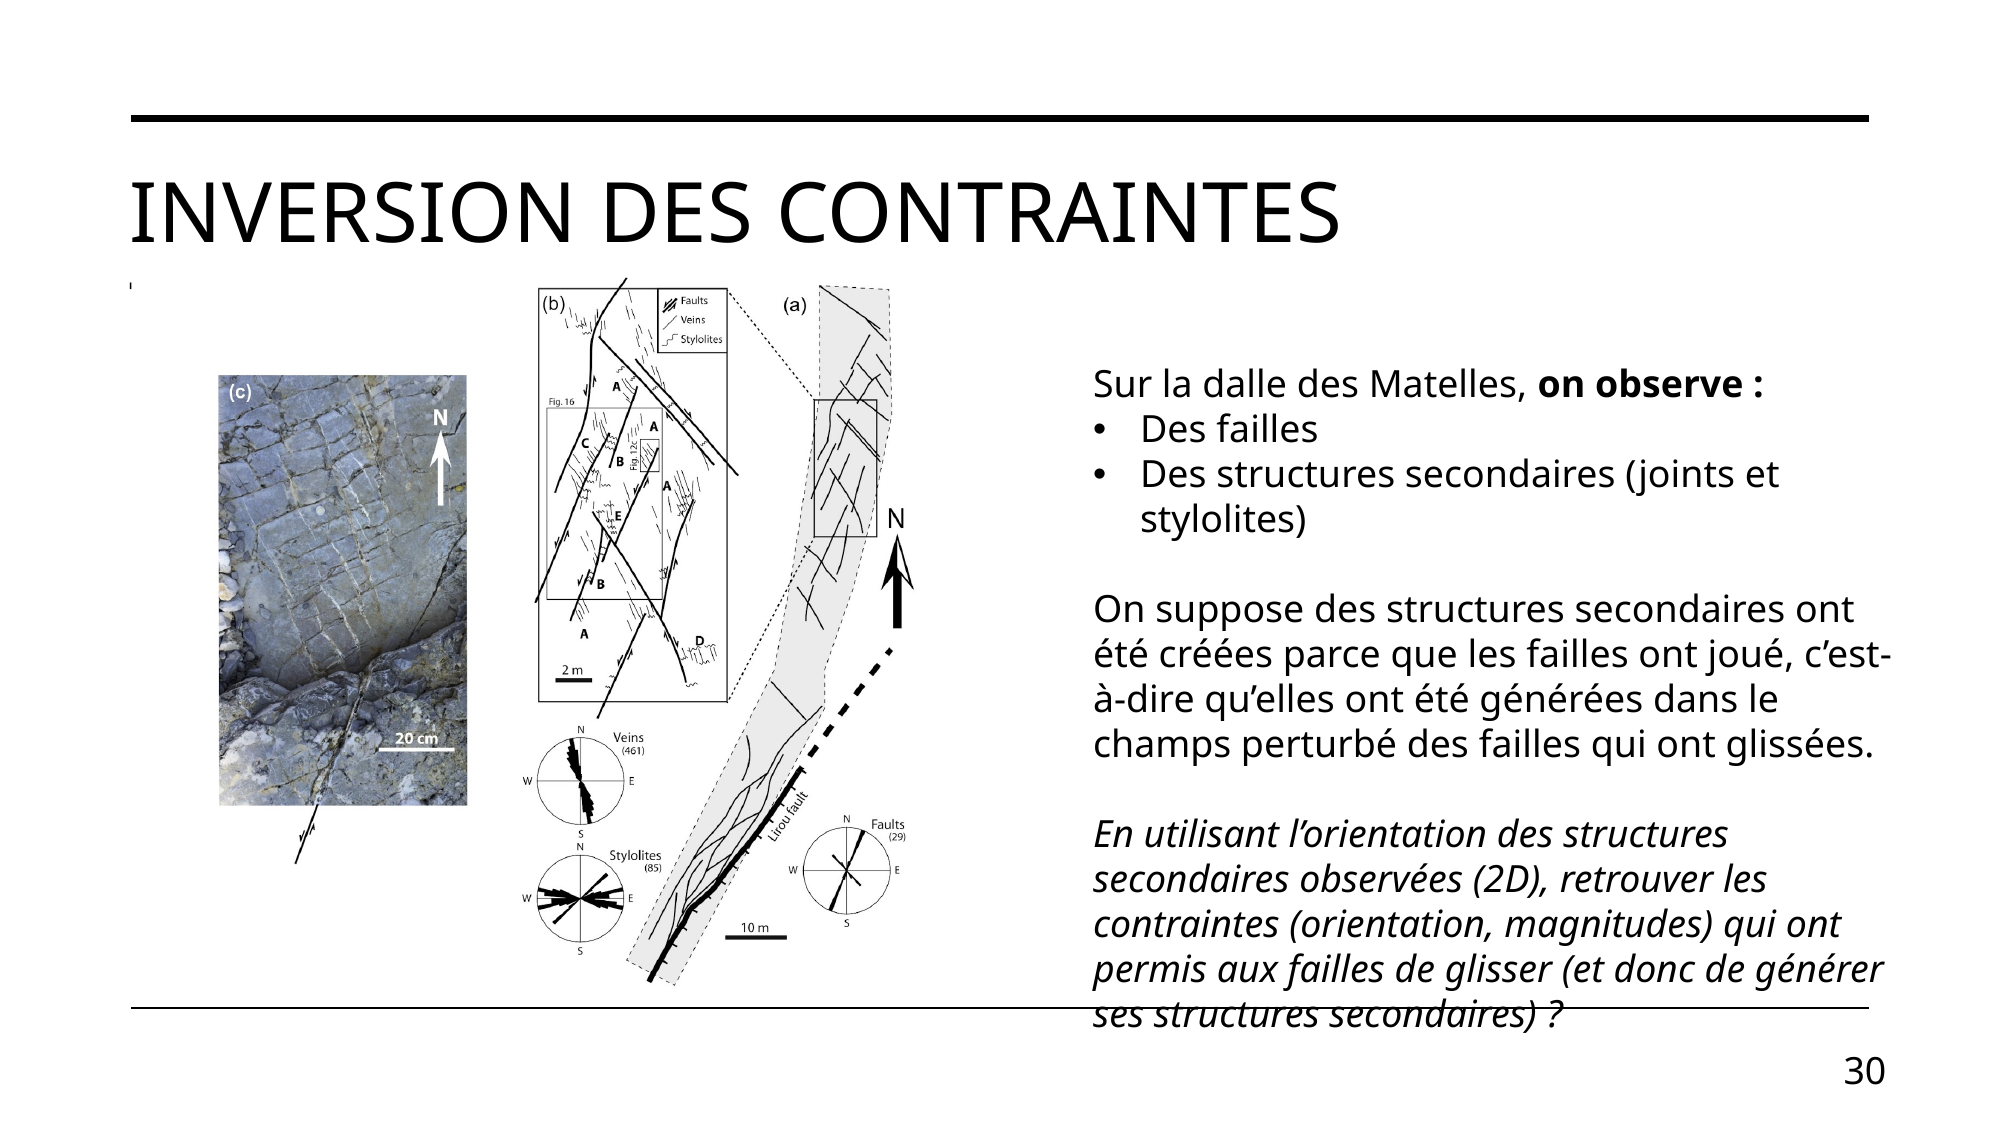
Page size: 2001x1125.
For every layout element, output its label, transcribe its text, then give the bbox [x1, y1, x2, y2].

slide_number 30 [1791, 1043, 1902, 1103]
text_box Sur la dalle des Matelles, on observe : Des failles Des structures secondaires (joints et stylolites) On suppose des structures secondaires ont été créées parce que les failles ont joué, c’est-à-dire qu’elles ont été générées dans le champs perturbé des failles qui ont glissées. En utilisant l’orientation des structures secondaires observées (2D), retrouver les contraintes (orientation, magnitudes) qui ont permis aux failles de glisser (et donc de générer ses structures secondaires) ? [1078, 353, 1931, 1043]
picture [131, 263, 1003, 995]
title Inversion des contraintes tectoniques [114, 151, 1869, 377]
